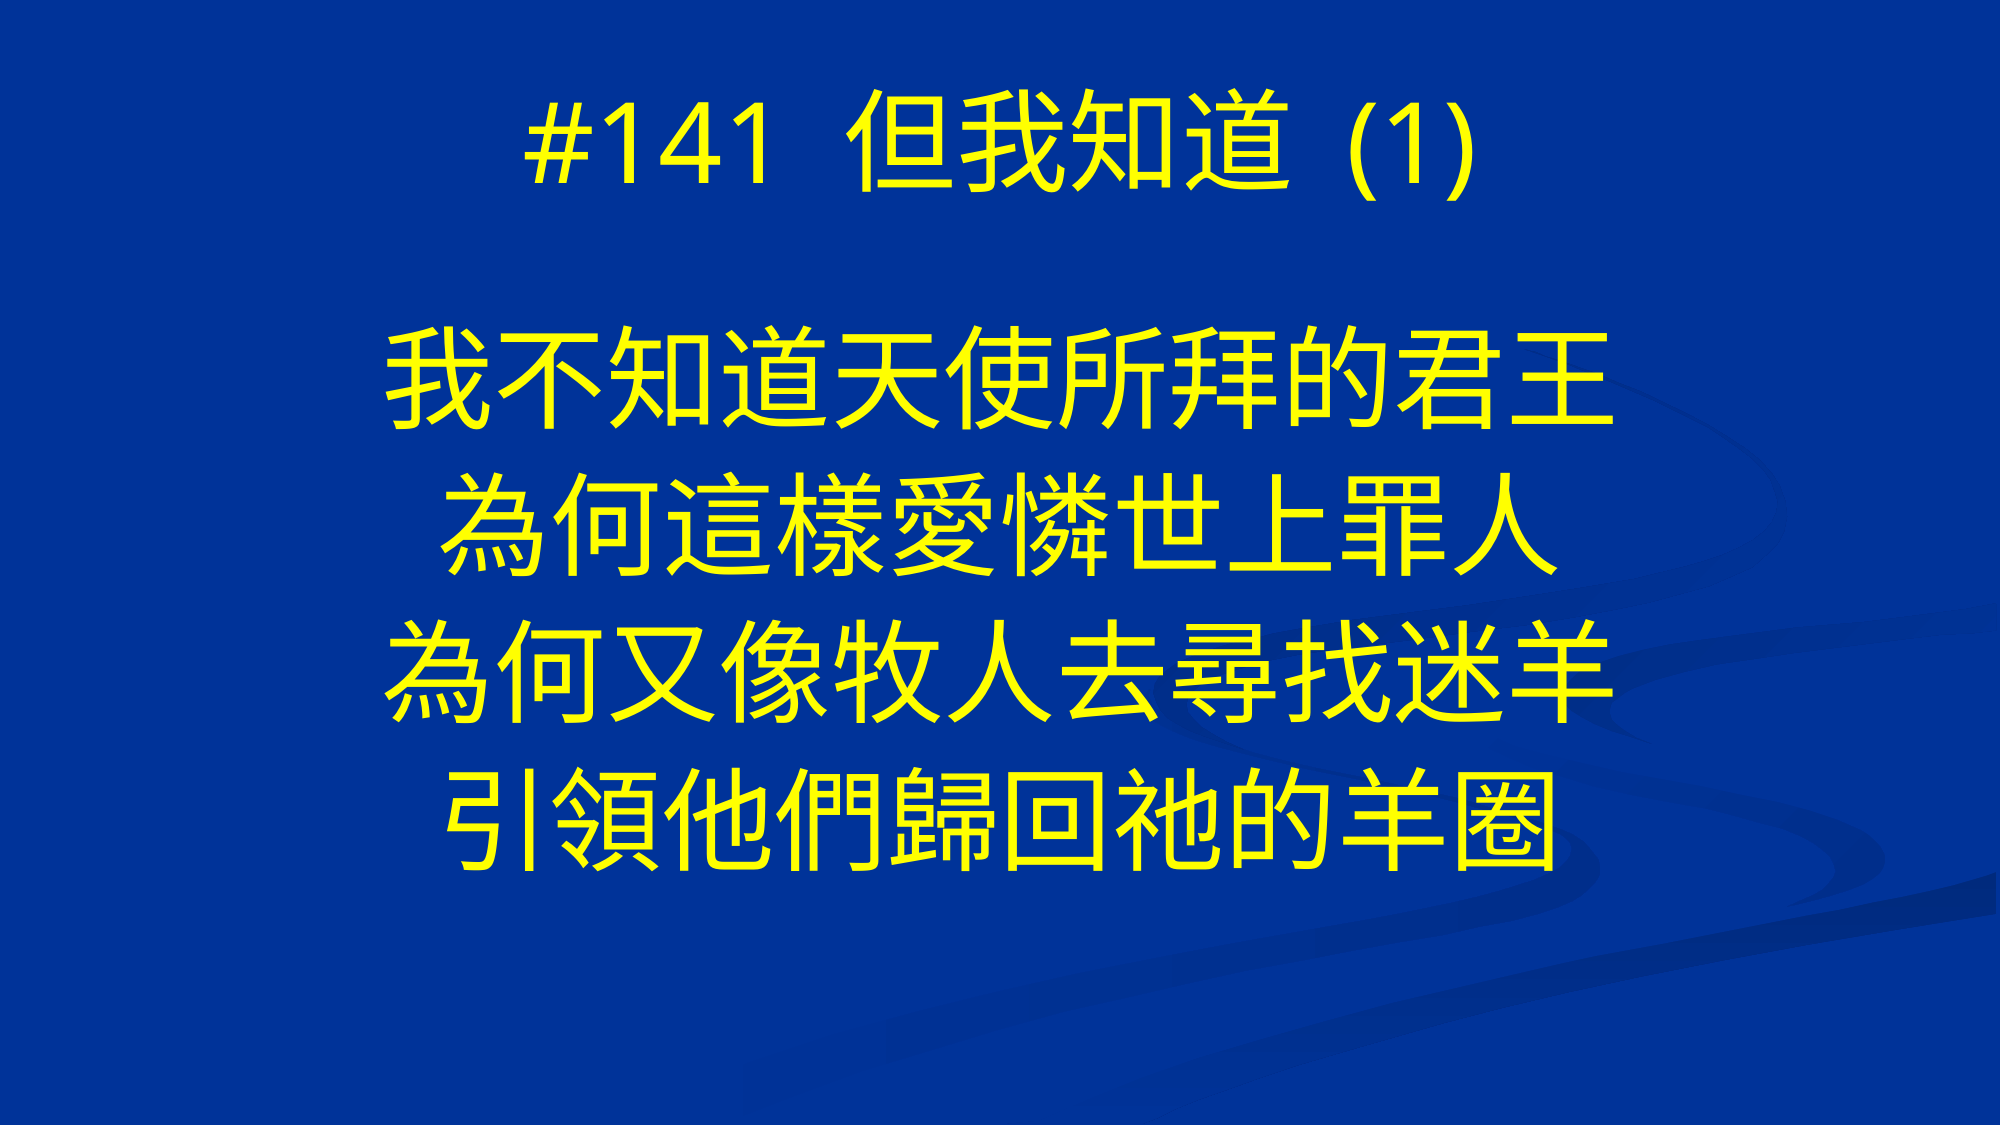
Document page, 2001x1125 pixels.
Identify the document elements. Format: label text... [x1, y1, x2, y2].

list 我不知道天使所拜的君王 為何這樣愛憐世上罪人 為何又像牧人去尋找迷羊 引領他們歸回祂的羊圈 [66, 299, 1934, 1076]
title #141 但我知道 (1) [99, 44, 1901, 234]
